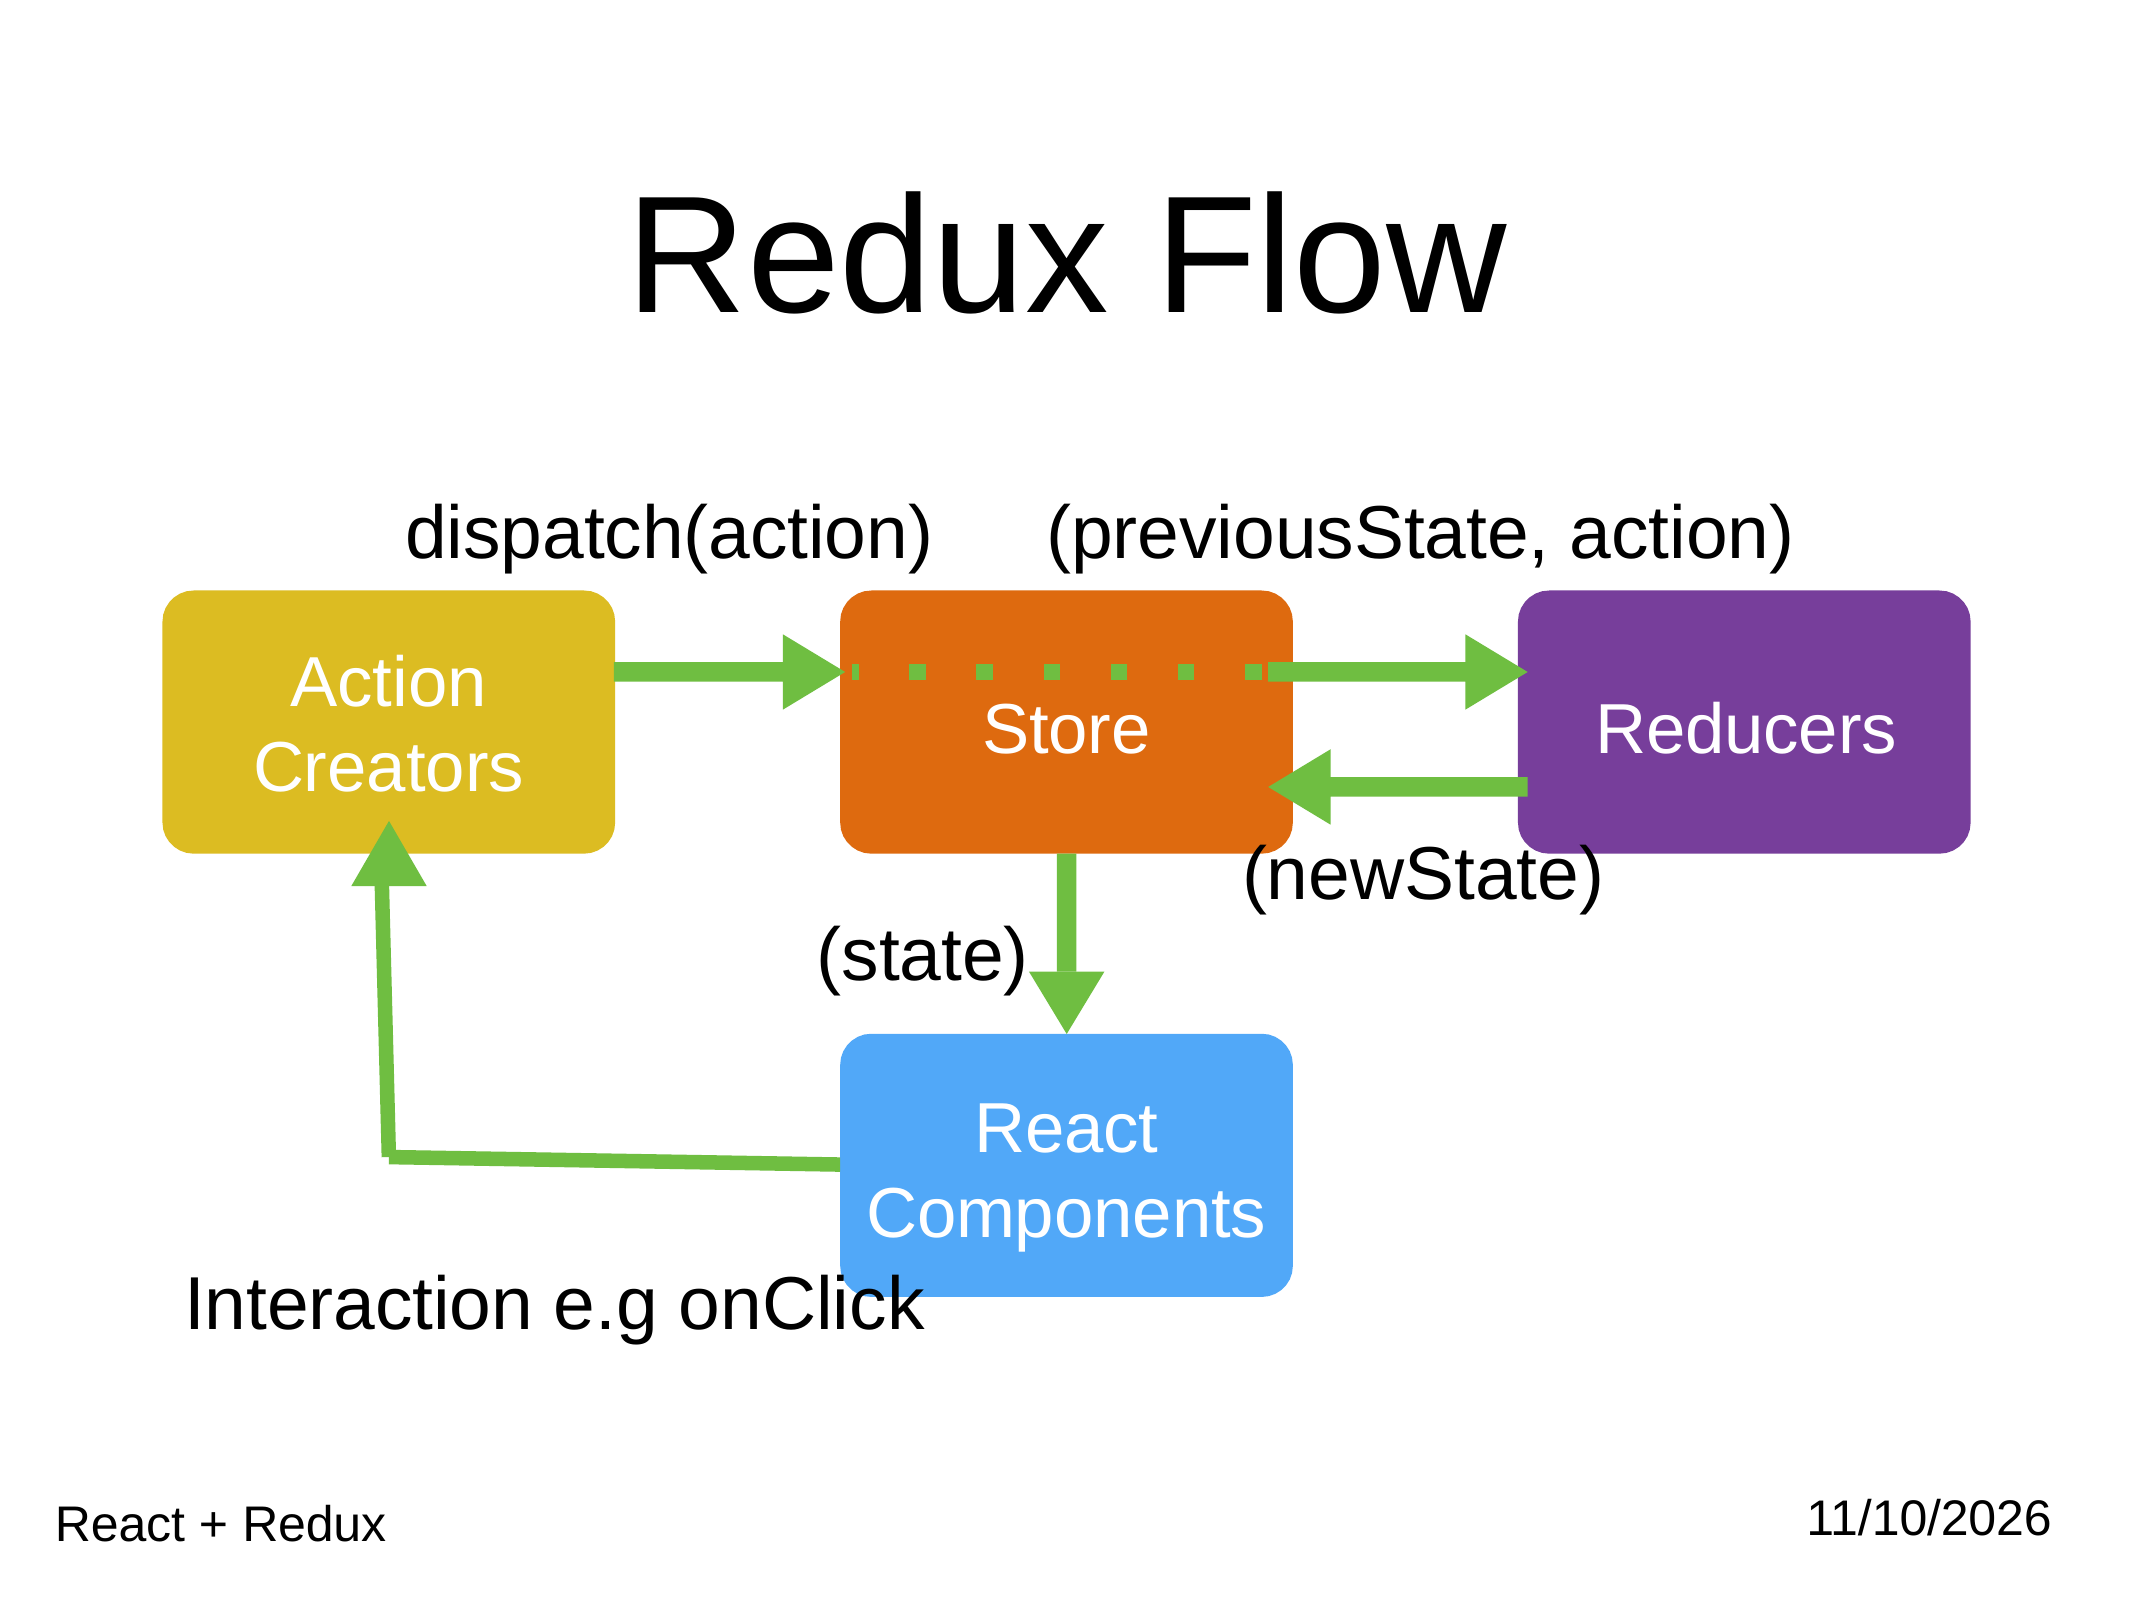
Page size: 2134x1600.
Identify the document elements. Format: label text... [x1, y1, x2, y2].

footer React + Redux [53, 1493, 389, 1554]
text_box [1268, 768, 1528, 825]
title Redux Flow [624, 143, 1510, 413]
text_box [382, 820, 396, 832]
text_box [1517, 590, 1971, 854]
text_box (previousState, action) Store Reducers [980, 481, 1898, 768]
text_box [613, 634, 846, 710]
slide_number 13 [1536, 1488, 2027, 1568]
text_box [840, 590, 1293, 832]
text_box dispatch(action) [403, 481, 937, 574]
text_box Action Creators [251, 633, 527, 806]
text_box [162, 590, 616, 832]
text_box (newState) (state) React Components Interaction e.g onClick [74, 832, 1606, 1346]
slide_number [1804, 1488, 2078, 1600]
